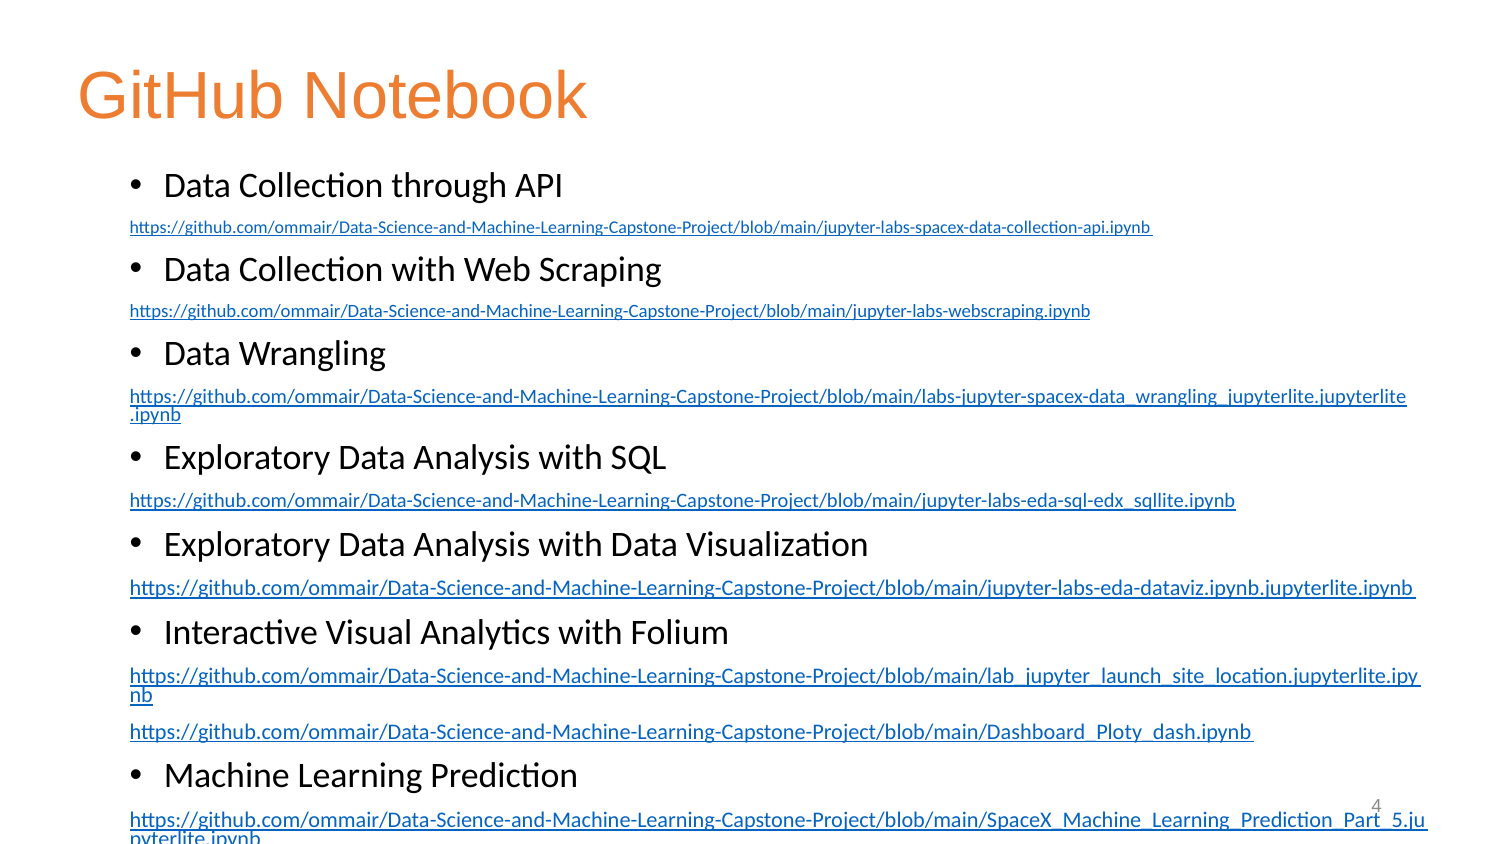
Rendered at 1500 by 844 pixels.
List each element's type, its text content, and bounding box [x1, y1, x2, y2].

text_box GitHub Notebook [62, 43, 1075, 139]
list Data Collection through API https://github.com/ommair/Data-Science-and-Machine-Learning-Capstone-Project/blob/main/jupyter-labs-spacex-data-collection-api.ipynb Data Collection with Web Scraping https://github.com/ommair/Data-Science-and-Machine-Learning-Capstone-Project/blob/main/jupyter-labs-webscraping.ipynb Data Wrangling https://github.com/ommair/Data-Science-and-Machine-Learning-Capstone-Project/blob/main/labs-jupyter-spacex-data_wrangling_jupyterlite.jupyterlite.ipynb Exploratory Data Analysis with SQL https://github.com/ommair/Data-Science-and-Machine-Learning-Capstone-Project/blob/main/jupyter-labs-eda-sql-edx_sqllite.ipynb Exploratory Data Analysis with Data Visualization https://github.com/ommair/Data-Science-and-Machine-Learning-Capstone-Project/blob/main/jupyter-labs-eda-dataviz.ipynb.jupyterlite.ipynb Interactive Visual Analytics with Folium https://github.com/ommair/Data-Science-and-Machine-Learning-Capstone-Project/blob/main/lab_jupyter_launch_site_location.jupyterlite.ipynb https://github.com/ommair/Data-Science-and-Machine-Learning-Capstone-Project/blob/main/Dashboard_Ploty_dash.ipynb Machine Learning Prediction https://github.com/ommair/Data-Science-and-Machine-Learning-Capstone-Project/blob/main/SpaceX_Machine_Learning_Prediction_Part_5.jupyterlite.ipynb [75, 159, 1425, 810]
slide_number 3 [1059, 782, 1397, 827]
